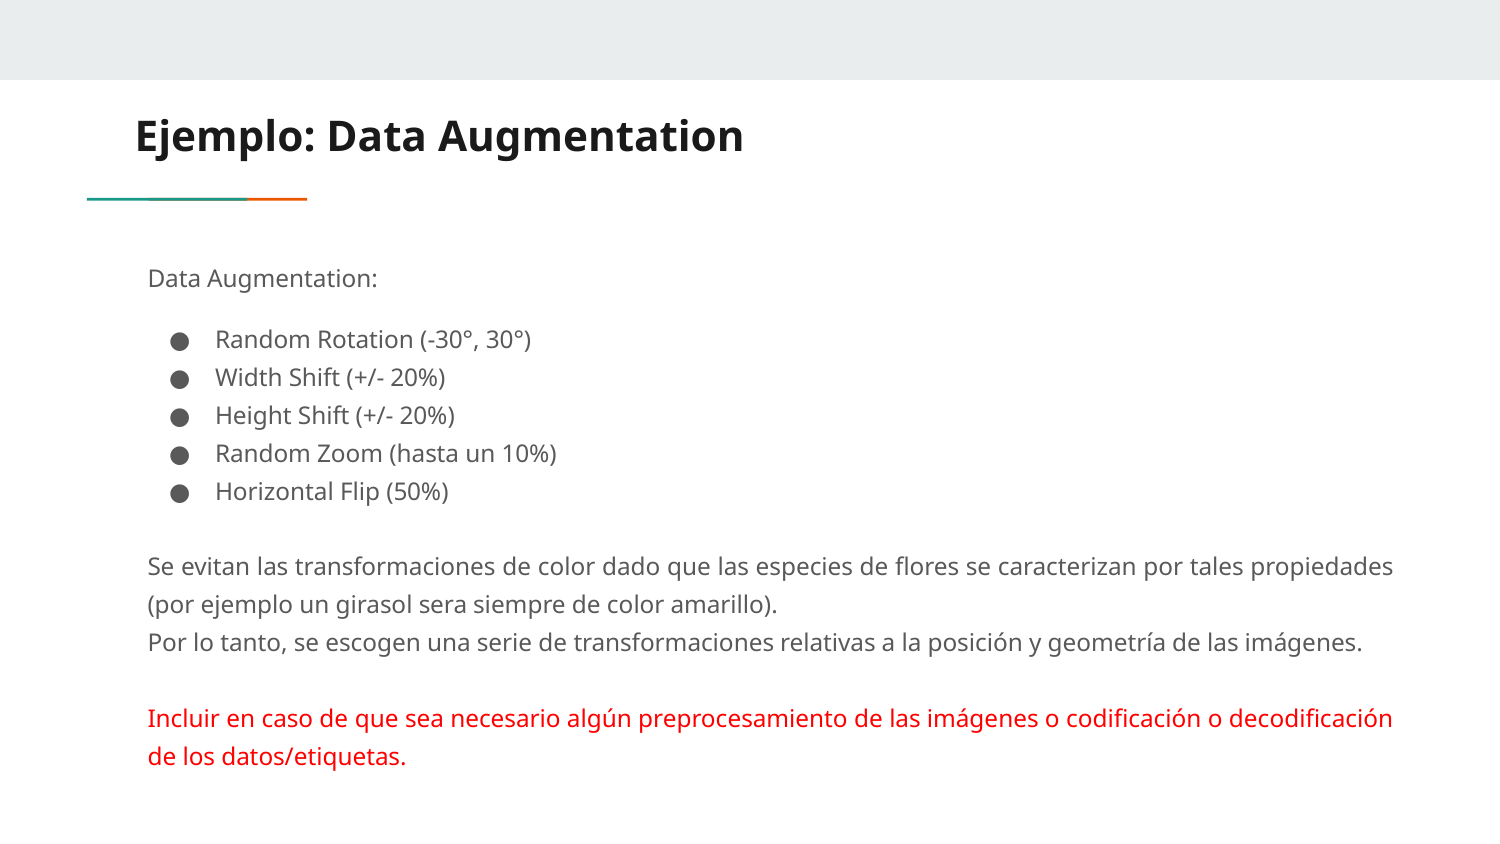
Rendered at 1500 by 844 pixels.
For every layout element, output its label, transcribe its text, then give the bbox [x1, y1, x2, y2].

title Ejemplo: Data Augmentation [119, 91, 1381, 180]
list Data Augmentation: Random Rotation (-30°, 30°) Width Shift (+/- 20%) Height Shift (+/- 20%) Random Zoom (hasta un 10%) Horizontal Flip (50%) Se evitan las transformaciones de color dado que las especies de flores se caracterizan por tales propiedades (por ejemplo un girasol sera siempre de color amarillo). Por lo tanto, se escogen una serie de transformaciones relativas a la posición y geometría de las imágenes. Incluir en caso de que sea necesario algún preprocesamiento de las imágenes o codificación o decodificación de los datos/etiquetas. [132, 242, 1409, 791]
